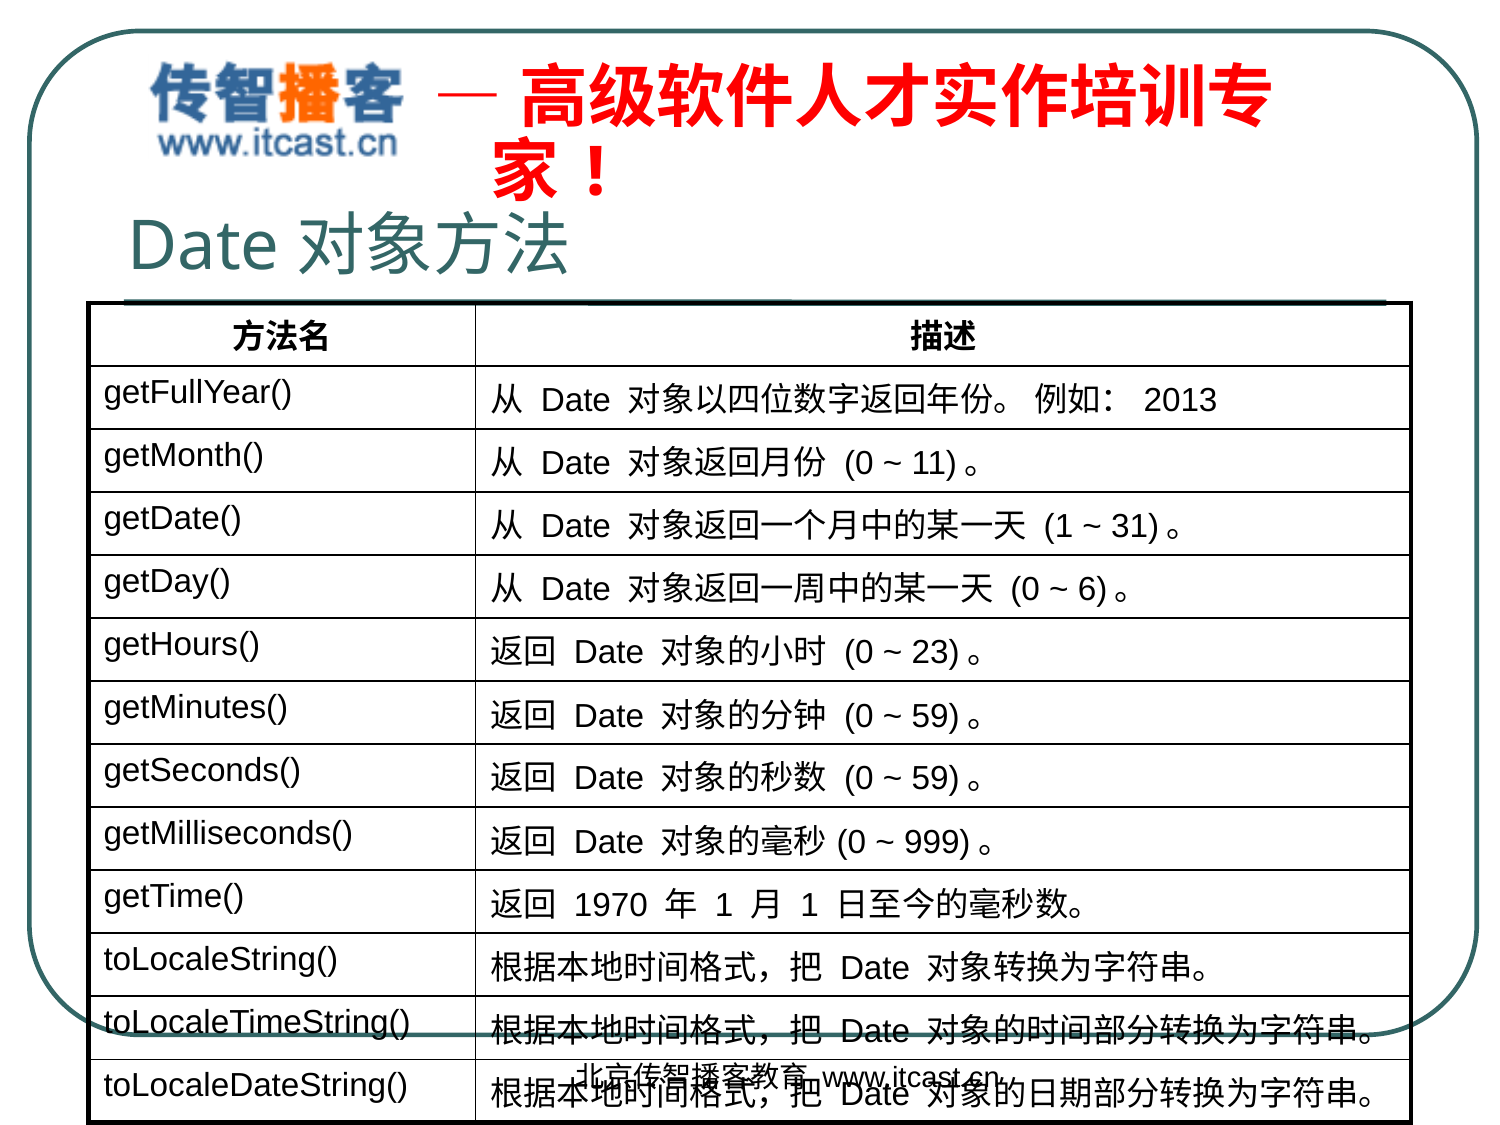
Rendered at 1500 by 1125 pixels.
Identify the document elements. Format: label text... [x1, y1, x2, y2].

table_cell toLocaleTimeString() [91, 997, 475, 1059]
table_cell 根据本地时间格式，把 Date 对象转换为字符串。 [476, 934, 1409, 995]
table_cell toLocaleString() [91, 934, 475, 995]
table_cell 返回 Date 对象的小时 (0 ~ 23)。 [476, 619, 1409, 680]
table_cell 返回 Date 对象的分钟 (0 ~ 59)。 [476, 682, 1409, 743]
table_cell getMonth() [91, 430, 475, 491]
table_cell 返回 Date 对象的毫秒(0 ~ 999)。 [476, 808, 1409, 869]
table_cell 根据本地时间格式，把 Date 对象的日期部分转换为字符串。 [476, 1060, 1409, 1120]
table_cell 从 Date 对象返回一周中的某一天 (0 ~ 6)。 [476, 556, 1409, 617]
table_cell getFullYear() [91, 367, 475, 428]
table_cell 返回 Date 对象的秒数 (0 ~ 59)。 [476, 745, 1409, 806]
table_cell getMilliseconds() [91, 808, 475, 869]
title Date对象方法 [111, 54, 1375, 292]
table_cell getDay() [91, 556, 475, 617]
table_cell 返回 1970 年 1 月 1 日至今的毫秒数。 [476, 871, 1409, 932]
table_cell getTime() [91, 871, 475, 932]
table_cell 从 Date 对象以四位数字返回年份。 例如：2013 [476, 367, 1409, 428]
table_header 方法名 [91, 305, 475, 365]
table_cell toLocaleDateString() [91, 1060, 475, 1120]
table_cell getHours() [91, 619, 475, 680]
table_cell 从 Date 对象返回一个月中的某一天 (1 ~ 31)。 [476, 493, 1409, 554]
table_cell 根据本地时间格式，把 Date 对象的时间部分转换为字符串。 [476, 997, 1409, 1059]
table_header 描述 [476, 305, 1409, 365]
table_cell getDate() [91, 493, 475, 554]
table_cell getSeconds() [91, 745, 475, 806]
table_cell getMinutes() [91, 682, 475, 743]
table_cell 从 Date 对象返回月份 (0 ~ 11)。 [476, 430, 1409, 491]
